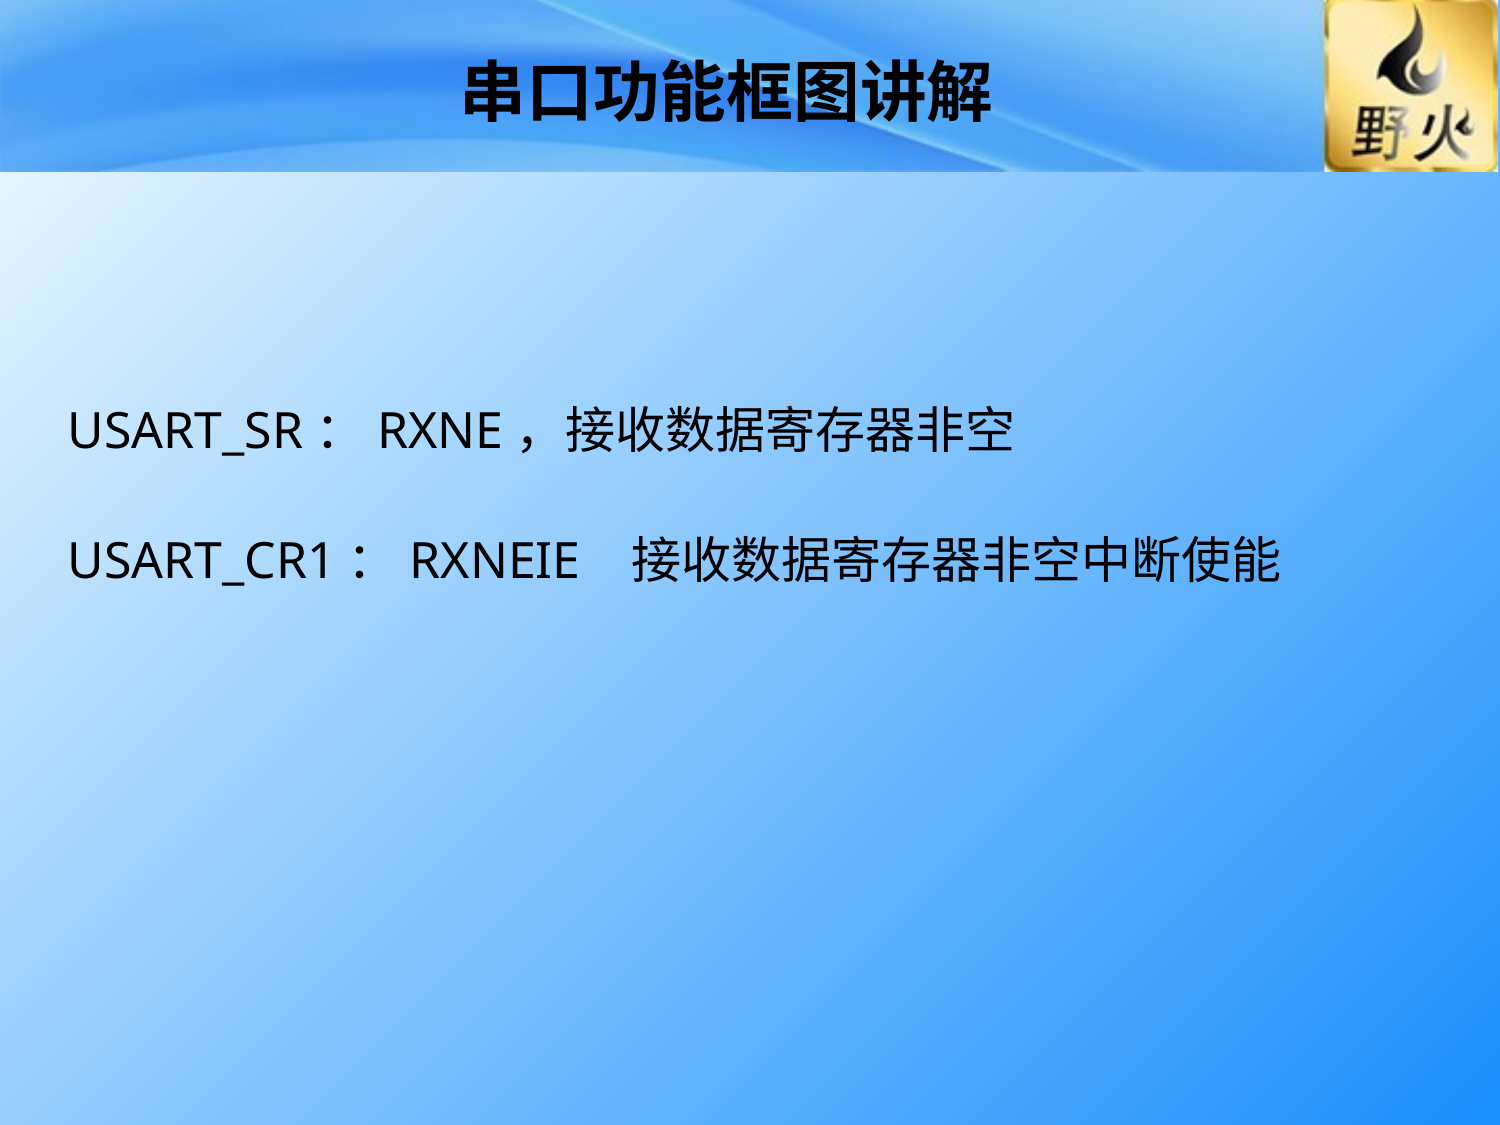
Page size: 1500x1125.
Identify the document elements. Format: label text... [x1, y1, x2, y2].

picture [0, 0, 1498, 172]
text_box USART_SR：RXNE，接收数据寄存器非空 [53, 361, 1459, 467]
text_box USART_CR1：RXNEIE 接收数据寄存器非空中断使能 [53, 491, 1459, 597]
